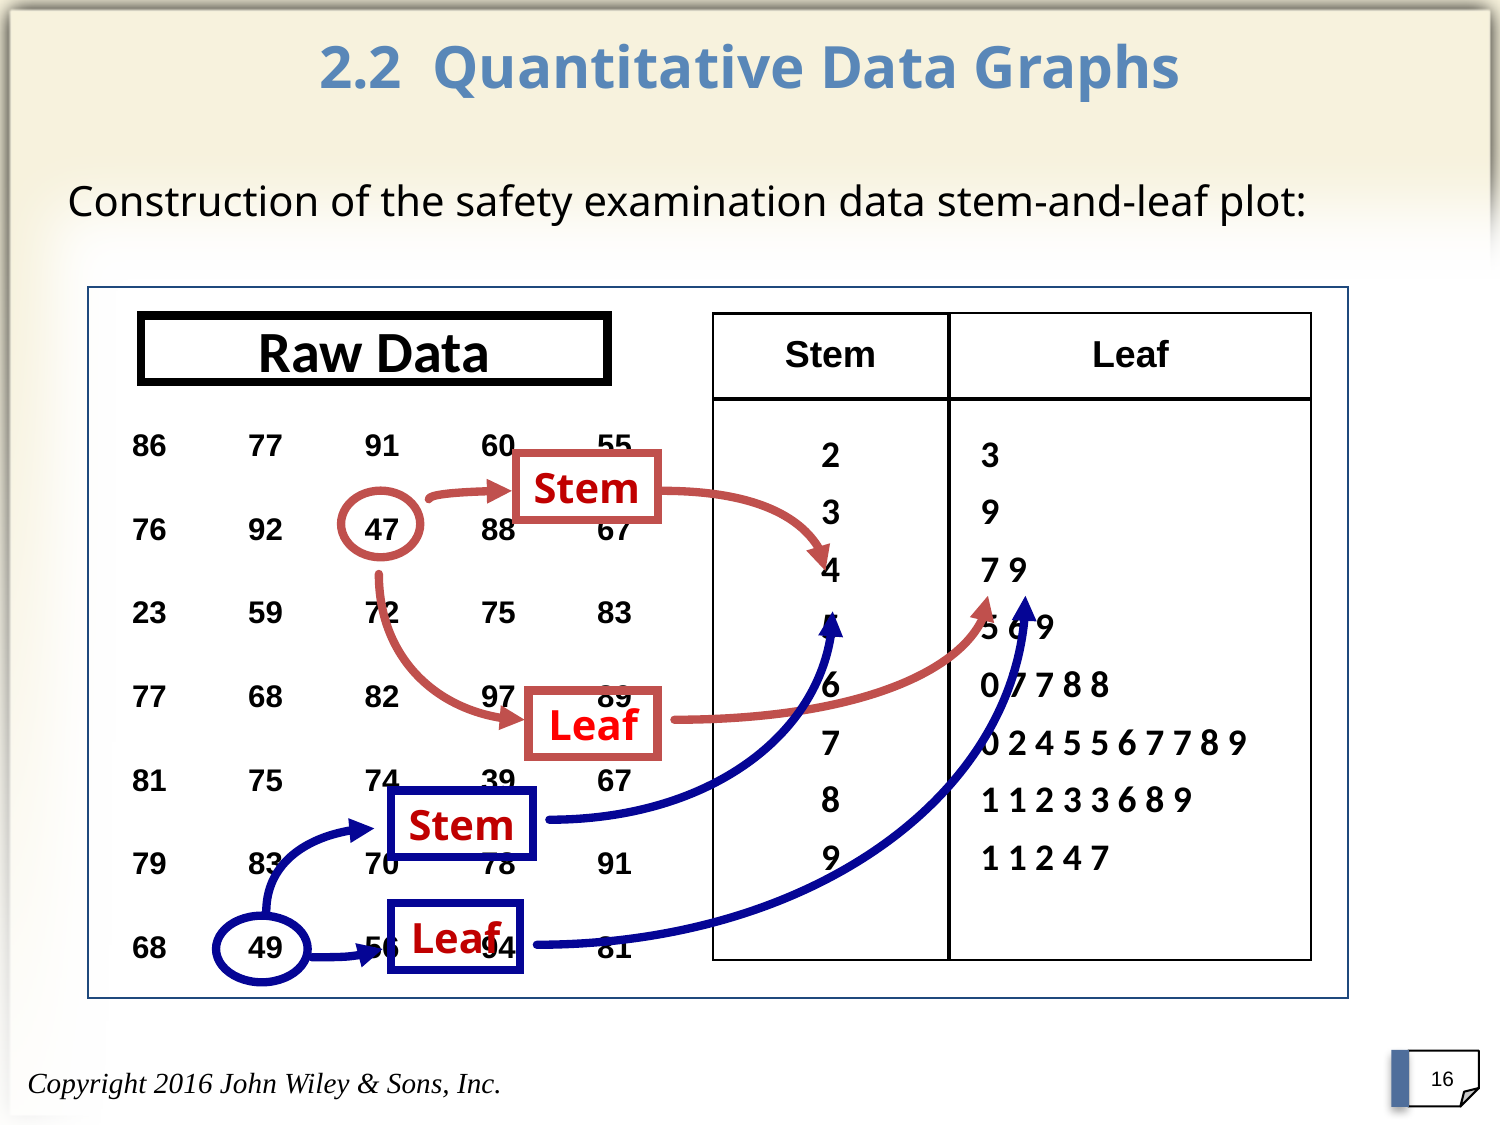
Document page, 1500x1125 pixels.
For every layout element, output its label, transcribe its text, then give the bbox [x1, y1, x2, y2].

text_box [661, 490, 830, 571]
text_box [652, 595, 1032, 936]
text_box 2 3 4 5 6 7 8 9 [712, 399, 949, 595]
text_box Stem [712, 313, 949, 398]
text_box 3 9 7 9 5 6 9 0 7 7 8 8 0 2 4 5 5 6 7 7 8 9 1 1 2 3 3 6 8 9 1 1 2 4 7 [950, 399, 1311, 961]
text_box Leaf [950, 312, 1311, 399]
text_box [87, 287, 1349, 998]
list Construction of the safety examination data stem-and-leaf plot: [67, 180, 1443, 288]
text_box Stem [652, 453, 658, 520]
text_box 2 3 4 5 6 7 8 9 [712, 786, 949, 961]
text_box Raw Data [141, 315, 608, 383]
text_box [116, 417, 648, 973]
title 2.2 Quantitative Data Graphs [62, 37, 1438, 102]
